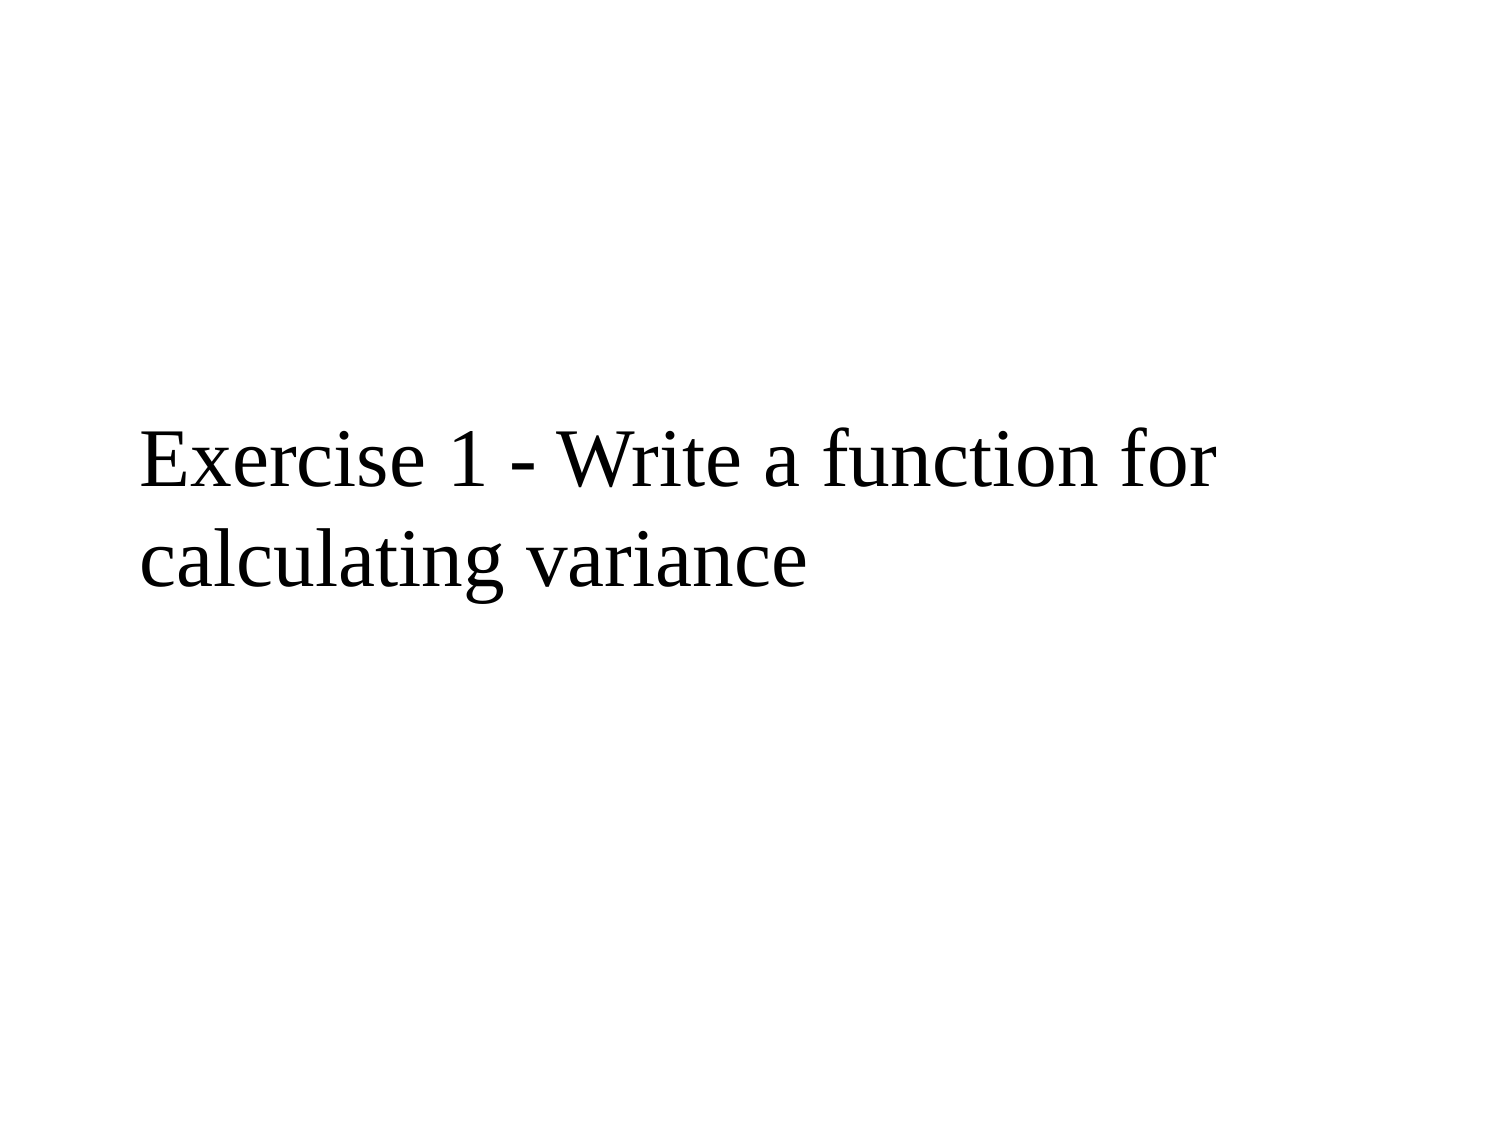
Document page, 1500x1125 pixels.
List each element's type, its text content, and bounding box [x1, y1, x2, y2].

text_box Exercise 1 - Write a function for calculating variance [50, 395, 1450, 611]
